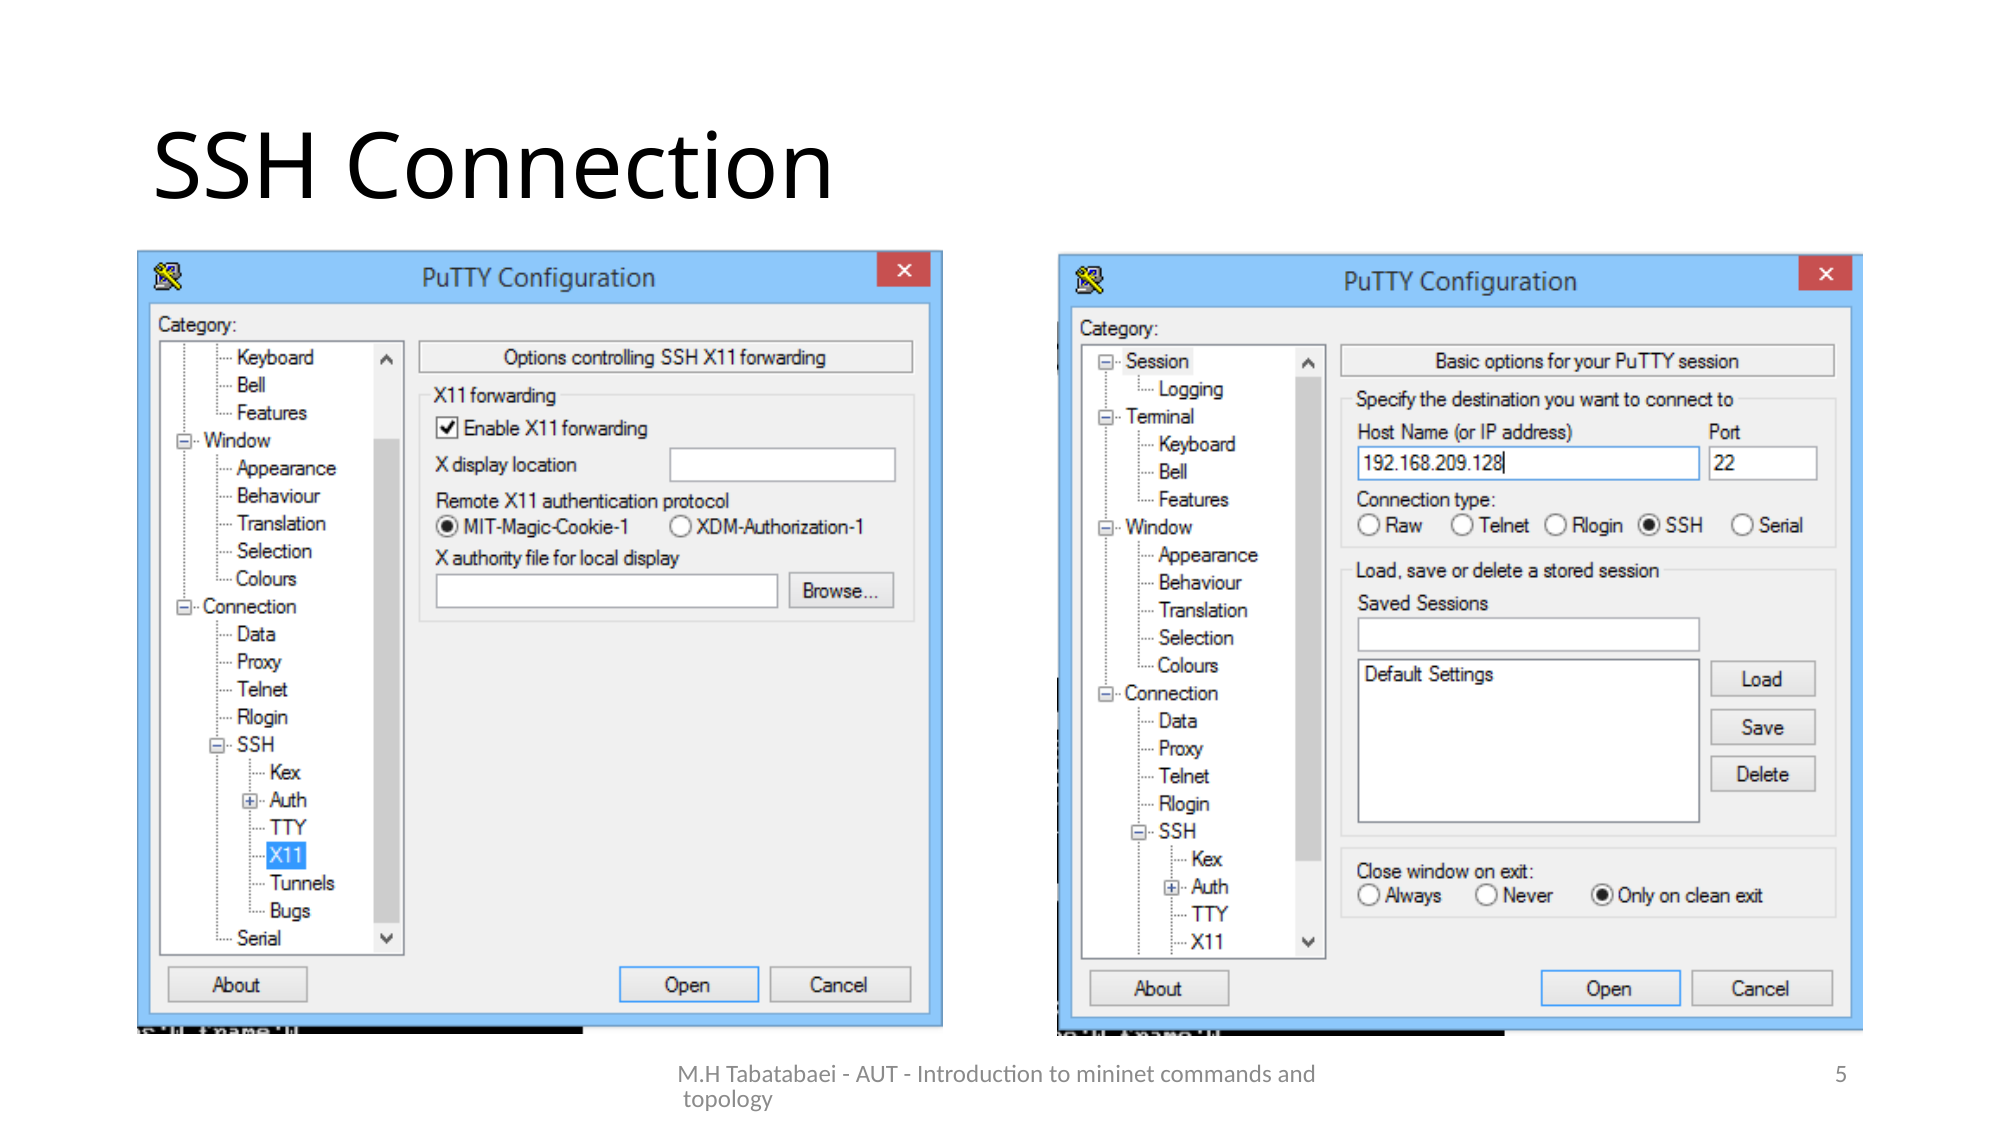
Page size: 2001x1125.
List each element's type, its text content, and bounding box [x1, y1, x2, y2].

slide_number 5 [1412, 1042, 1863, 1103]
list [1057, 251, 1863, 1036]
footer M.H Tabatabaei - AUT - Introduction to mininet commands and topology [662, 1042, 1338, 1103]
title SSH Connection [137, 59, 1863, 278]
picture [137, 249, 943, 1034]
